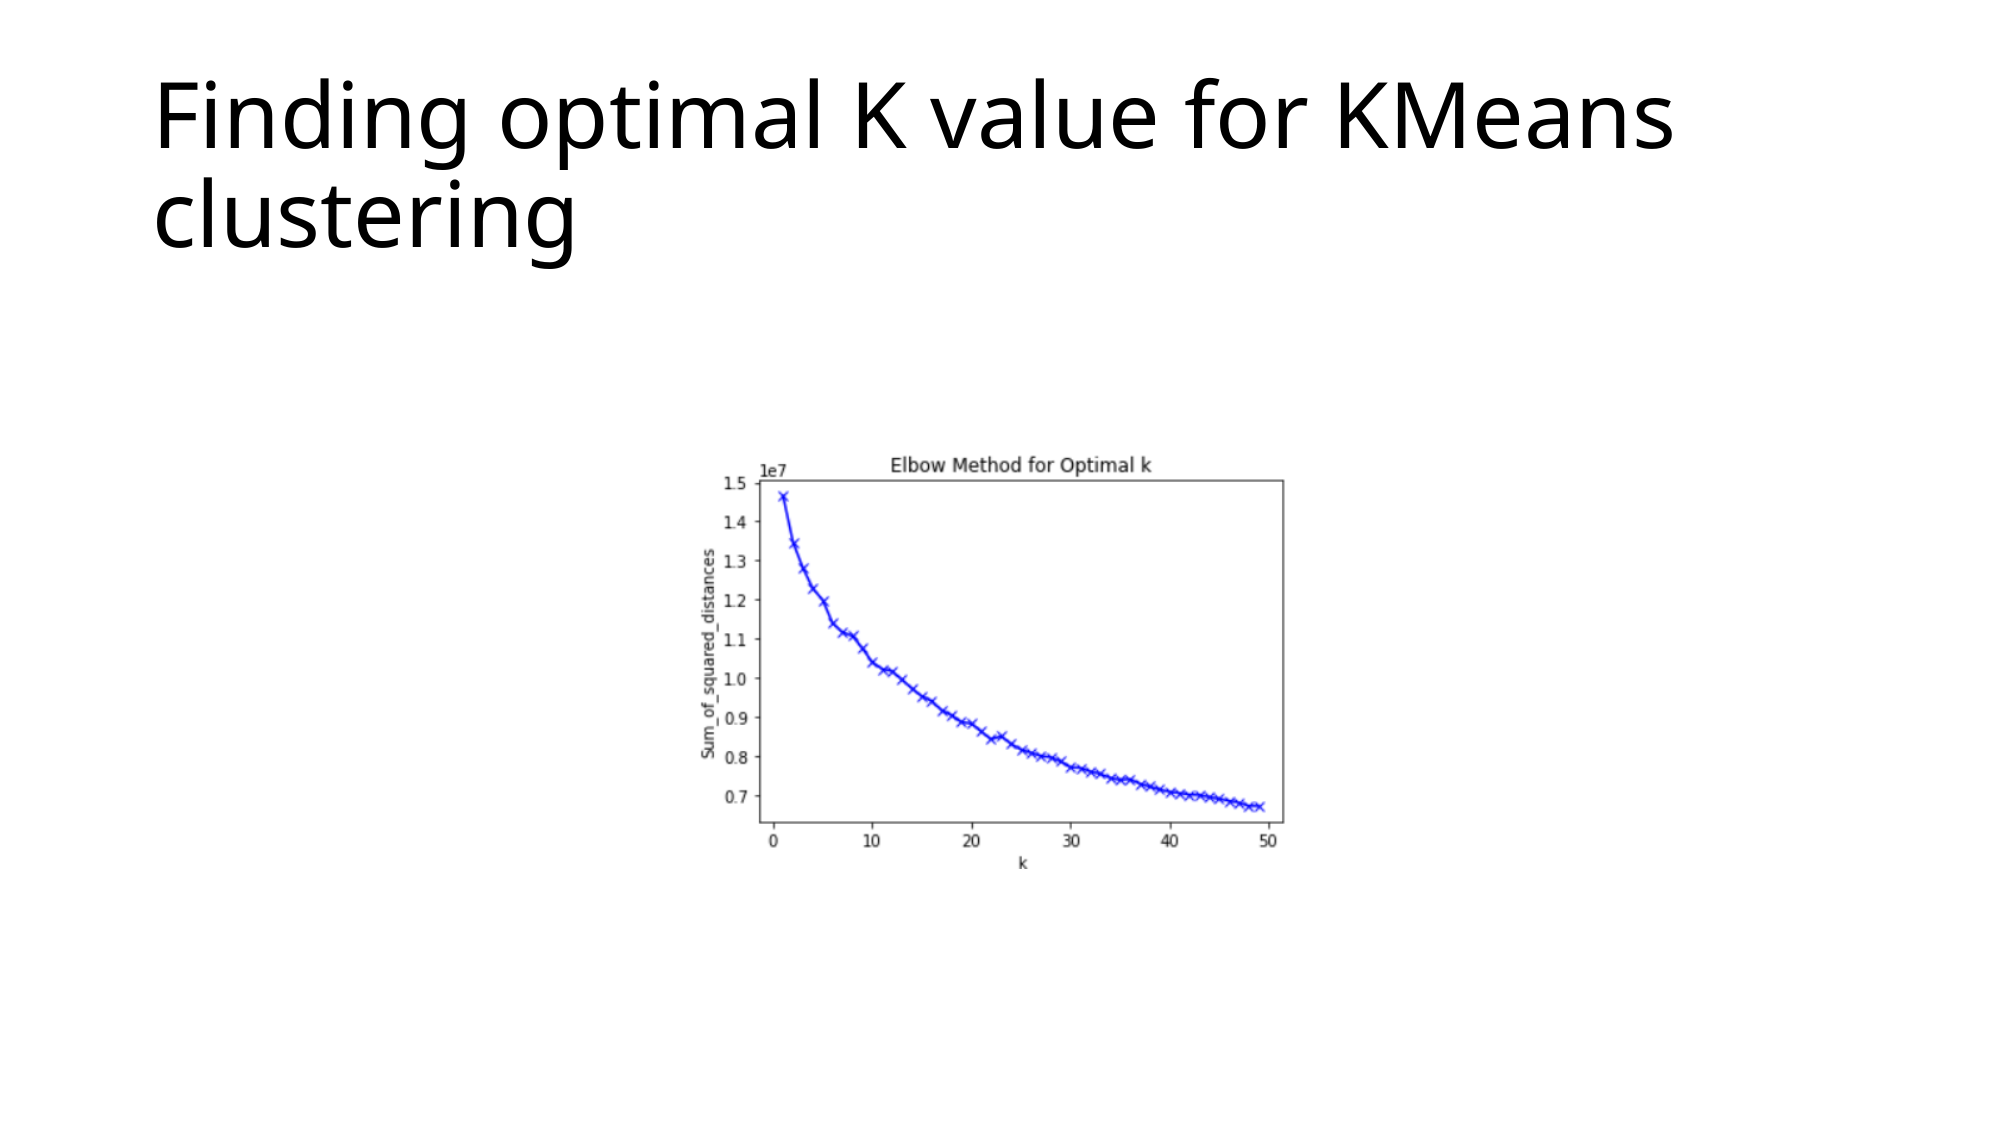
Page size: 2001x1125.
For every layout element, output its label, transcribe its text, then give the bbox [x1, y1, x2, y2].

title Finding optimal K value for KMeans clustering [137, 59, 1863, 278]
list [689, 443, 1311, 869]
